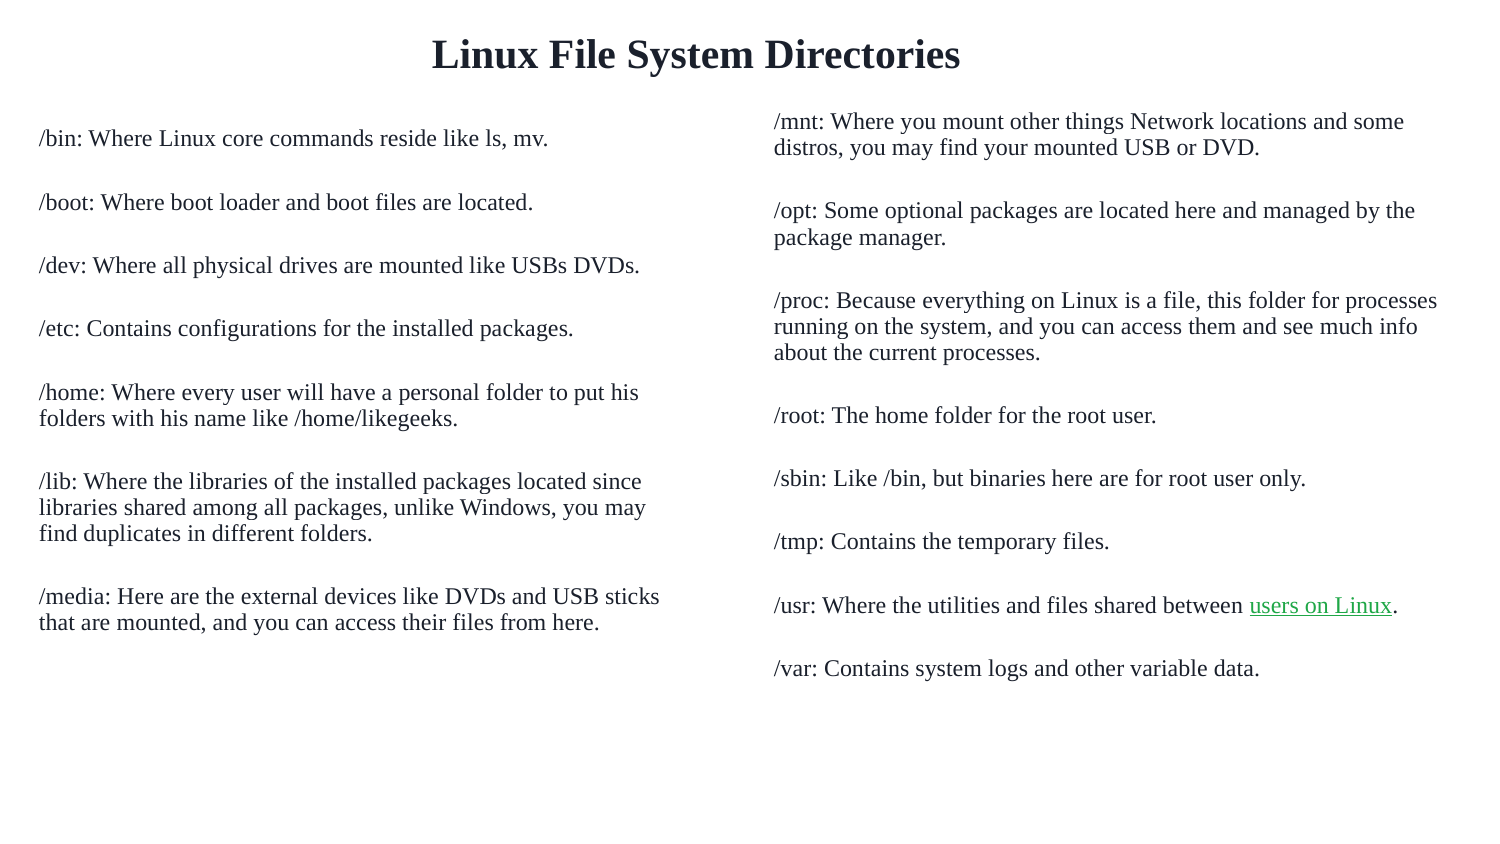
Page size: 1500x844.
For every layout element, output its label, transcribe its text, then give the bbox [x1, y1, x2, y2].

list /mnt: Where you mount other things Network locations and some distros, you may find your mounted USB or DVD. /opt: Some optional packages are located here and managed by the package manager. /proc: Because everything on Linux is a file, this folder for processes running on the system, and you can access them and see much info about the current processes. /root: The home folder for the root user. /sbin: Like /bin, but binaries here are for root user only. /tmp: Contains the temporary files. /usr: Where the utilities and files shared between users on Linux. /var: Contains system logs and other variable data. [758, 94, 1485, 727]
title Linux File System Directories [416, 17, 1099, 112]
list /bin: Where Linux core commands reside like ls, mv. /boot: Where boot loader and boot files are located. /dev: Where all physical drives are mounted like USBs DVDs. /etc: Contains configurations for the installed packages. /home: Where every user will have a personal folder to put his folders with his name like /home/likegeeks. /lib: Where the libraries of the installed packages located since libraries shared among all packages, unlike Windows, you may find duplicates in different folders. /media: Here are the external devices like DVDs and USB sticks that are mounted, and you can access their files from here. [24, 111, 691, 744]
